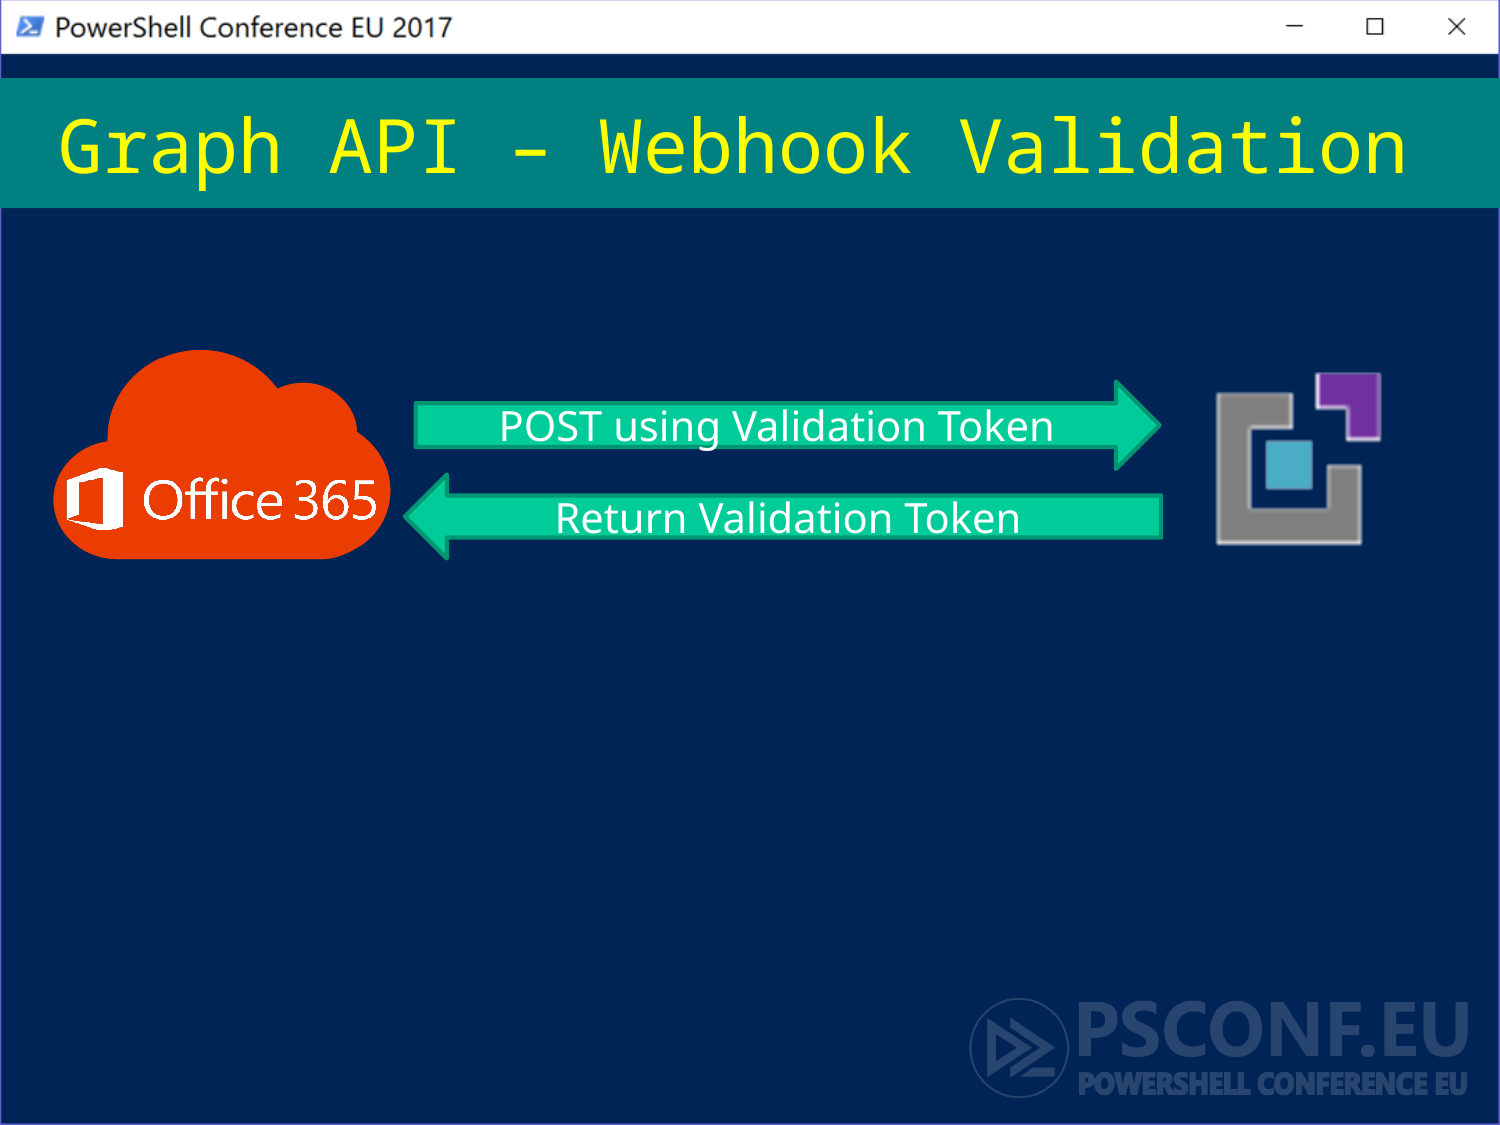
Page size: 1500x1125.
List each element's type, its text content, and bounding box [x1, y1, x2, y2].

title Graph API – Webhook Validation [0, 78, 1500, 209]
picture [0, 209, 1500, 1125]
text_box POST using Validation Token [413, 379, 1162, 471]
picture [0, 0, 1500, 78]
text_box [52, 349, 391, 560]
text_box Return Validation Token [402, 472, 1164, 561]
